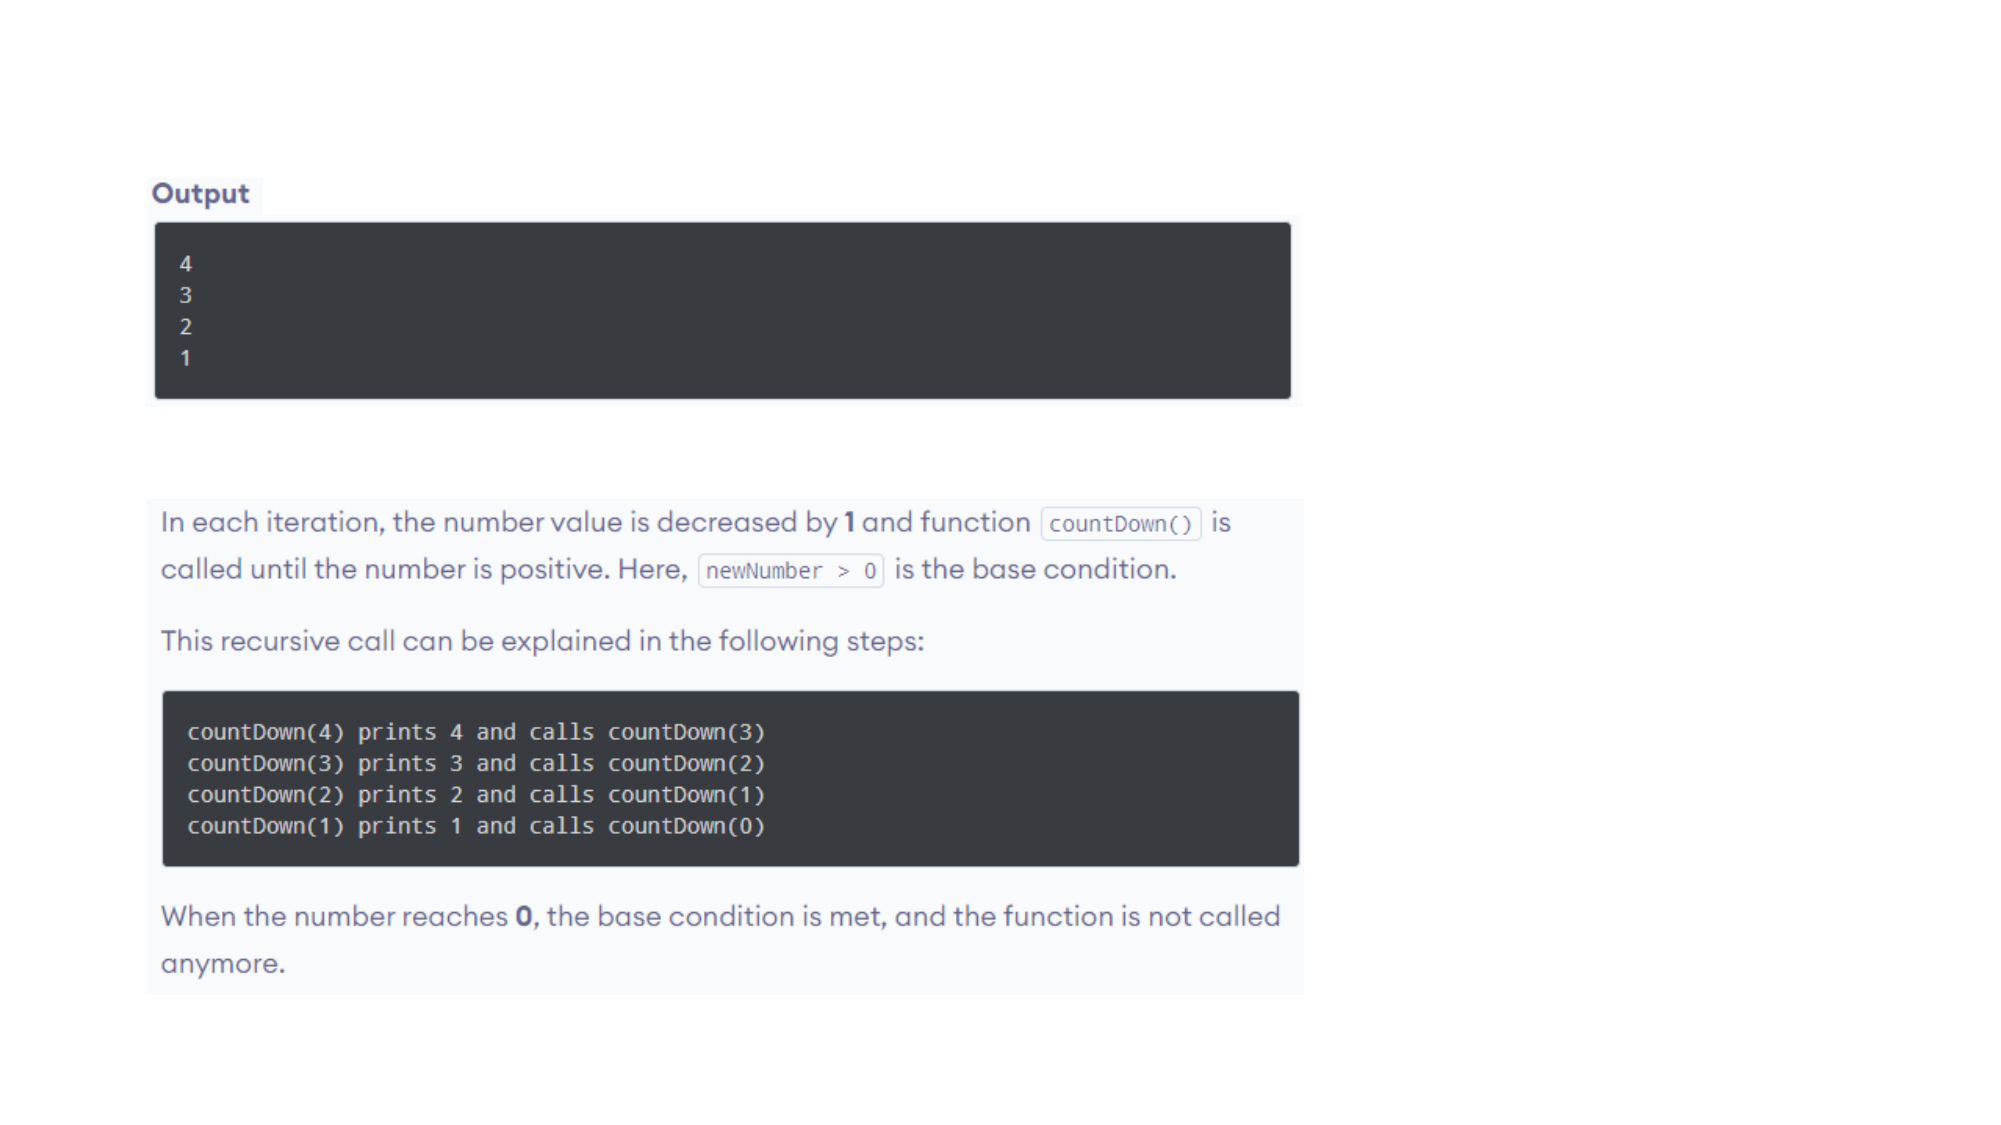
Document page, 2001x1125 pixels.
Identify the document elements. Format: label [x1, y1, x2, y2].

picture [146, 499, 1304, 995]
picture [146, 178, 1302, 407]
